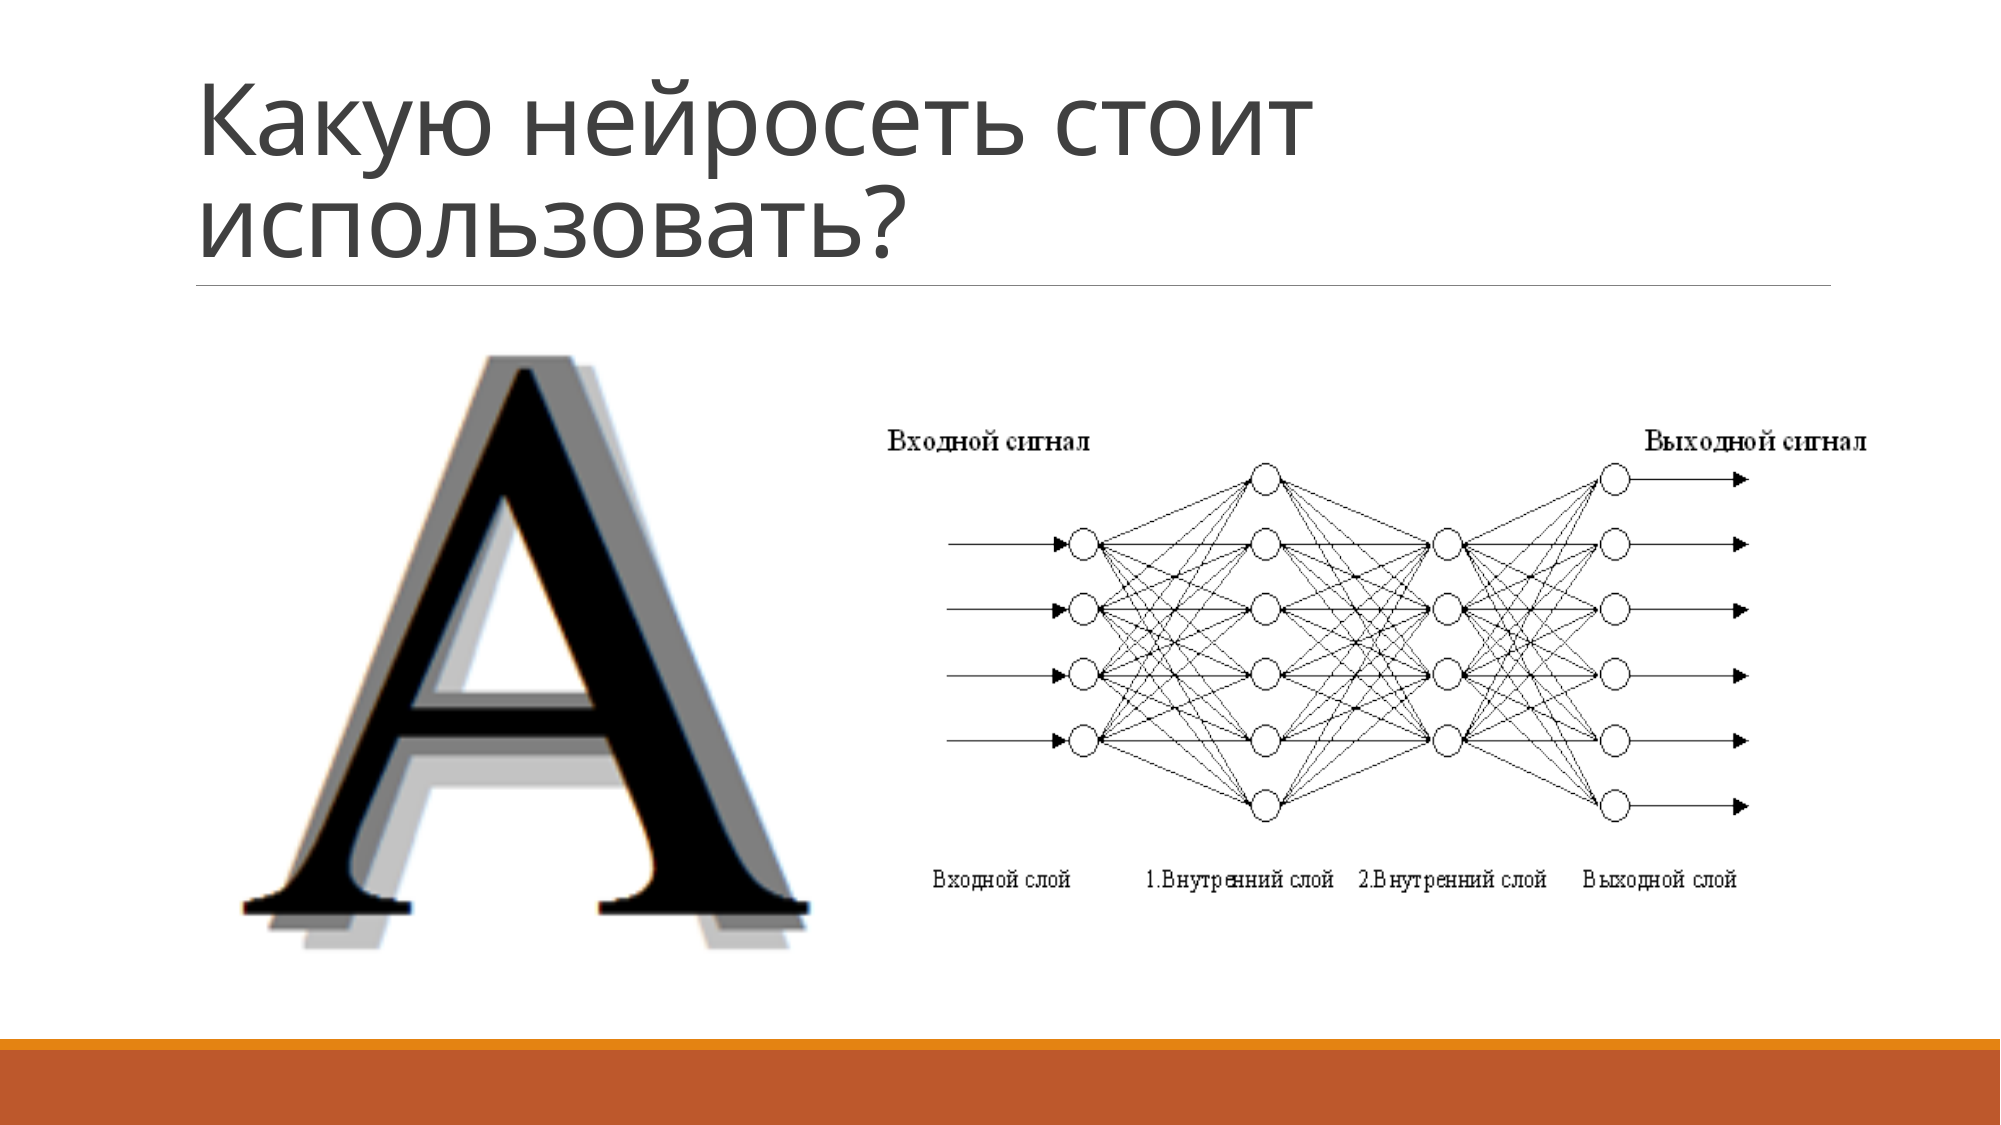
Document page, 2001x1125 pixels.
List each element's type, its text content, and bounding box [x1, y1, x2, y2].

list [197, 315, 873, 998]
picture [871, 413, 1886, 901]
title Какую нейросеть стоит использовать? [180, 47, 1830, 285]
